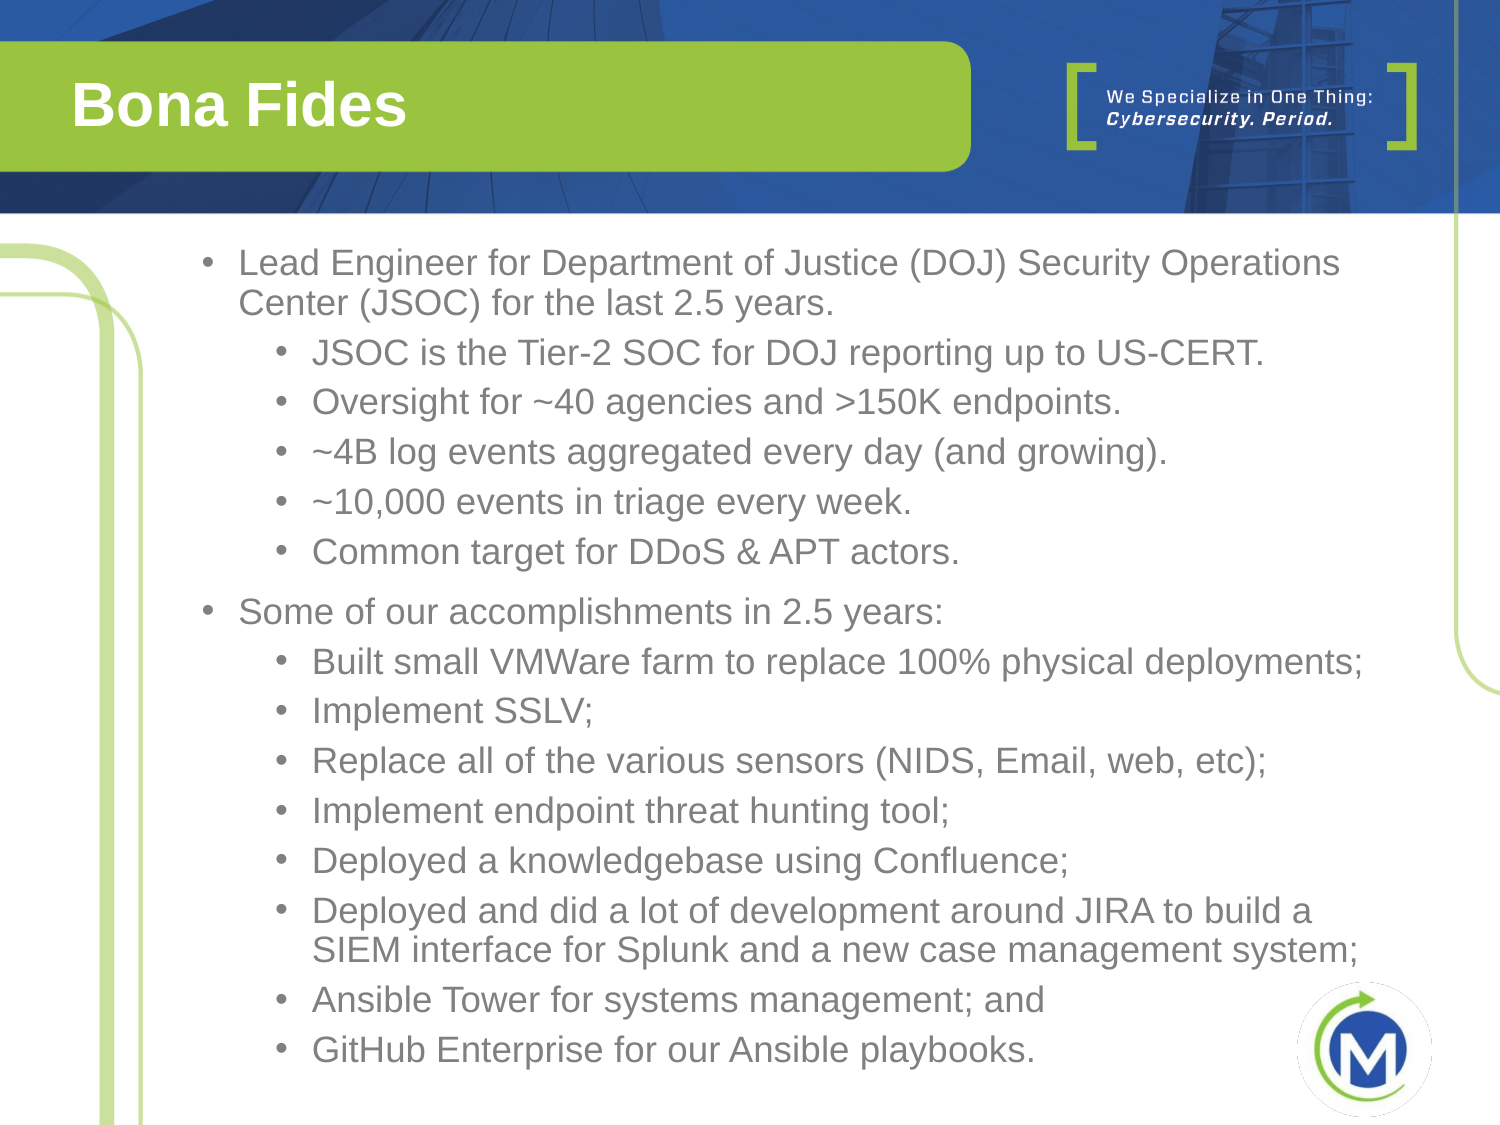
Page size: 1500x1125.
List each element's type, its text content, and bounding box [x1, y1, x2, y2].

title Bona Fides [56, 41, 1004, 172]
picture [0, 0, 1500, 1125]
list Lead Engineer for Department of Justice (DOJ) Security Operations Center (JSOC) for the last 2.5 years. JSOC is the Tier-2 SOC for DOJ reporting up to US-CERT. Oversight for ~40 agencies and >150K endpoints. ~4B log events aggregated every day (and growing). ~10,000 events in triage every week. Common target for DDoS & APT actors. Some of our accomplishments in 2.5 years: Built small VMWare farm to replace 100% physical deployments; Implement SSLV; Replace all of the various sensors (NIDS, Email, web, etc); Implement endpoint threat hunting tool; Deployed a knowledgebase using Confluence; Deployed and did a lot of development around JIRA to build a SIEM interface for Splunk and a new case management system; Ansible Tower for systems management; and GitHub Enterprise for our Ansible playbooks. [186, 236, 1419, 1079]
